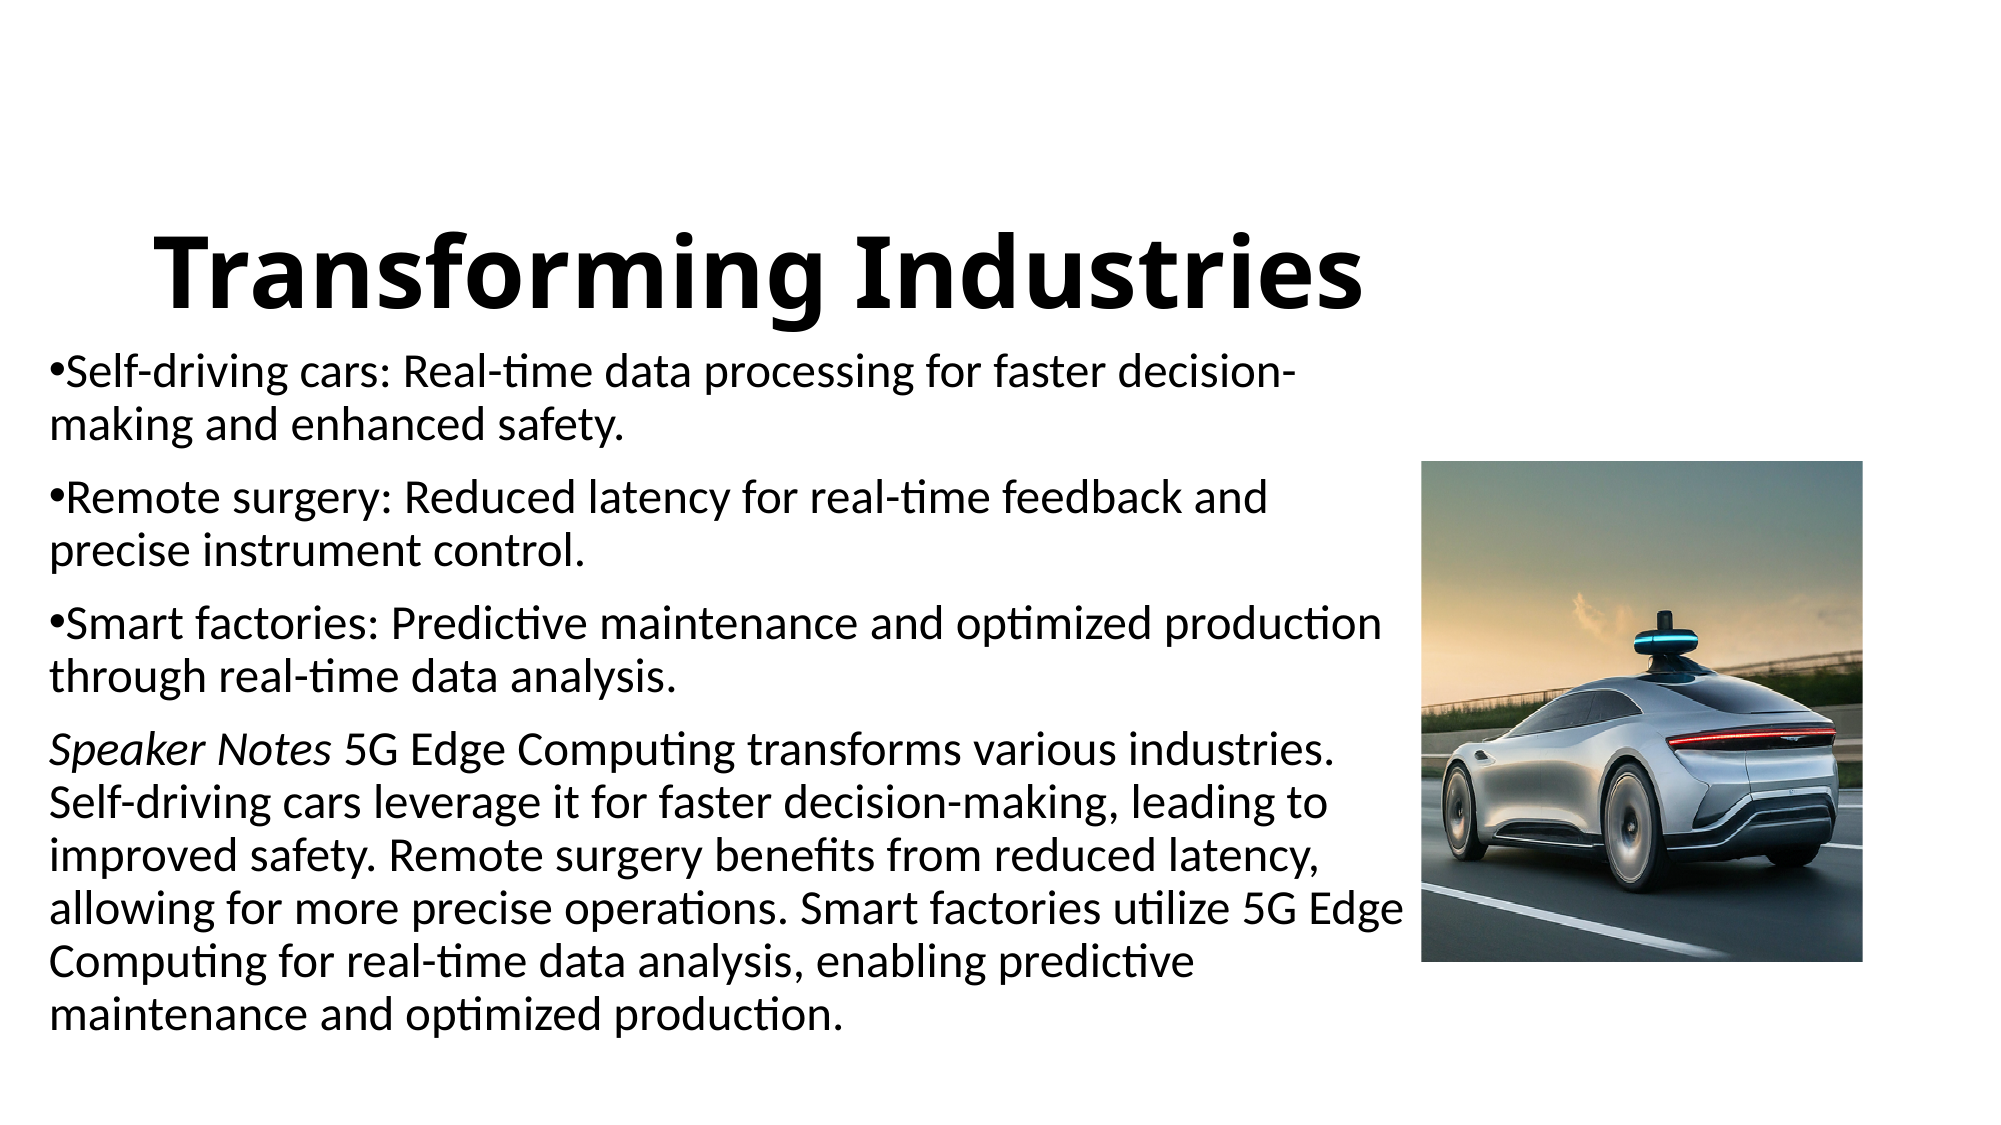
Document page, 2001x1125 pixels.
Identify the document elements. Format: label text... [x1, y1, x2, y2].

list Self-driving cars: Real-time data processing for faster decision-making and enhanced safety. Remote surgery: Reduced latency for real-time feedback and precise instrument control. Smart factories: Predictive maintenance and optimized production through real-time data analysis. Speaker Notes 5G Edge Computing transforms various industries. Self-driving cars leverage it for faster decision-making, leading to improved safety. Remote surgery benefits from reduced latency, allowing for more precise operations. Smart factories utilize 5G Edge Computing for real-time data analysis, enabling predictive maintenance and optimized production. [33, 337, 1422, 1050]
picture [1421, 461, 1863, 962]
title Transforming Industries [137, 75, 1703, 338]
